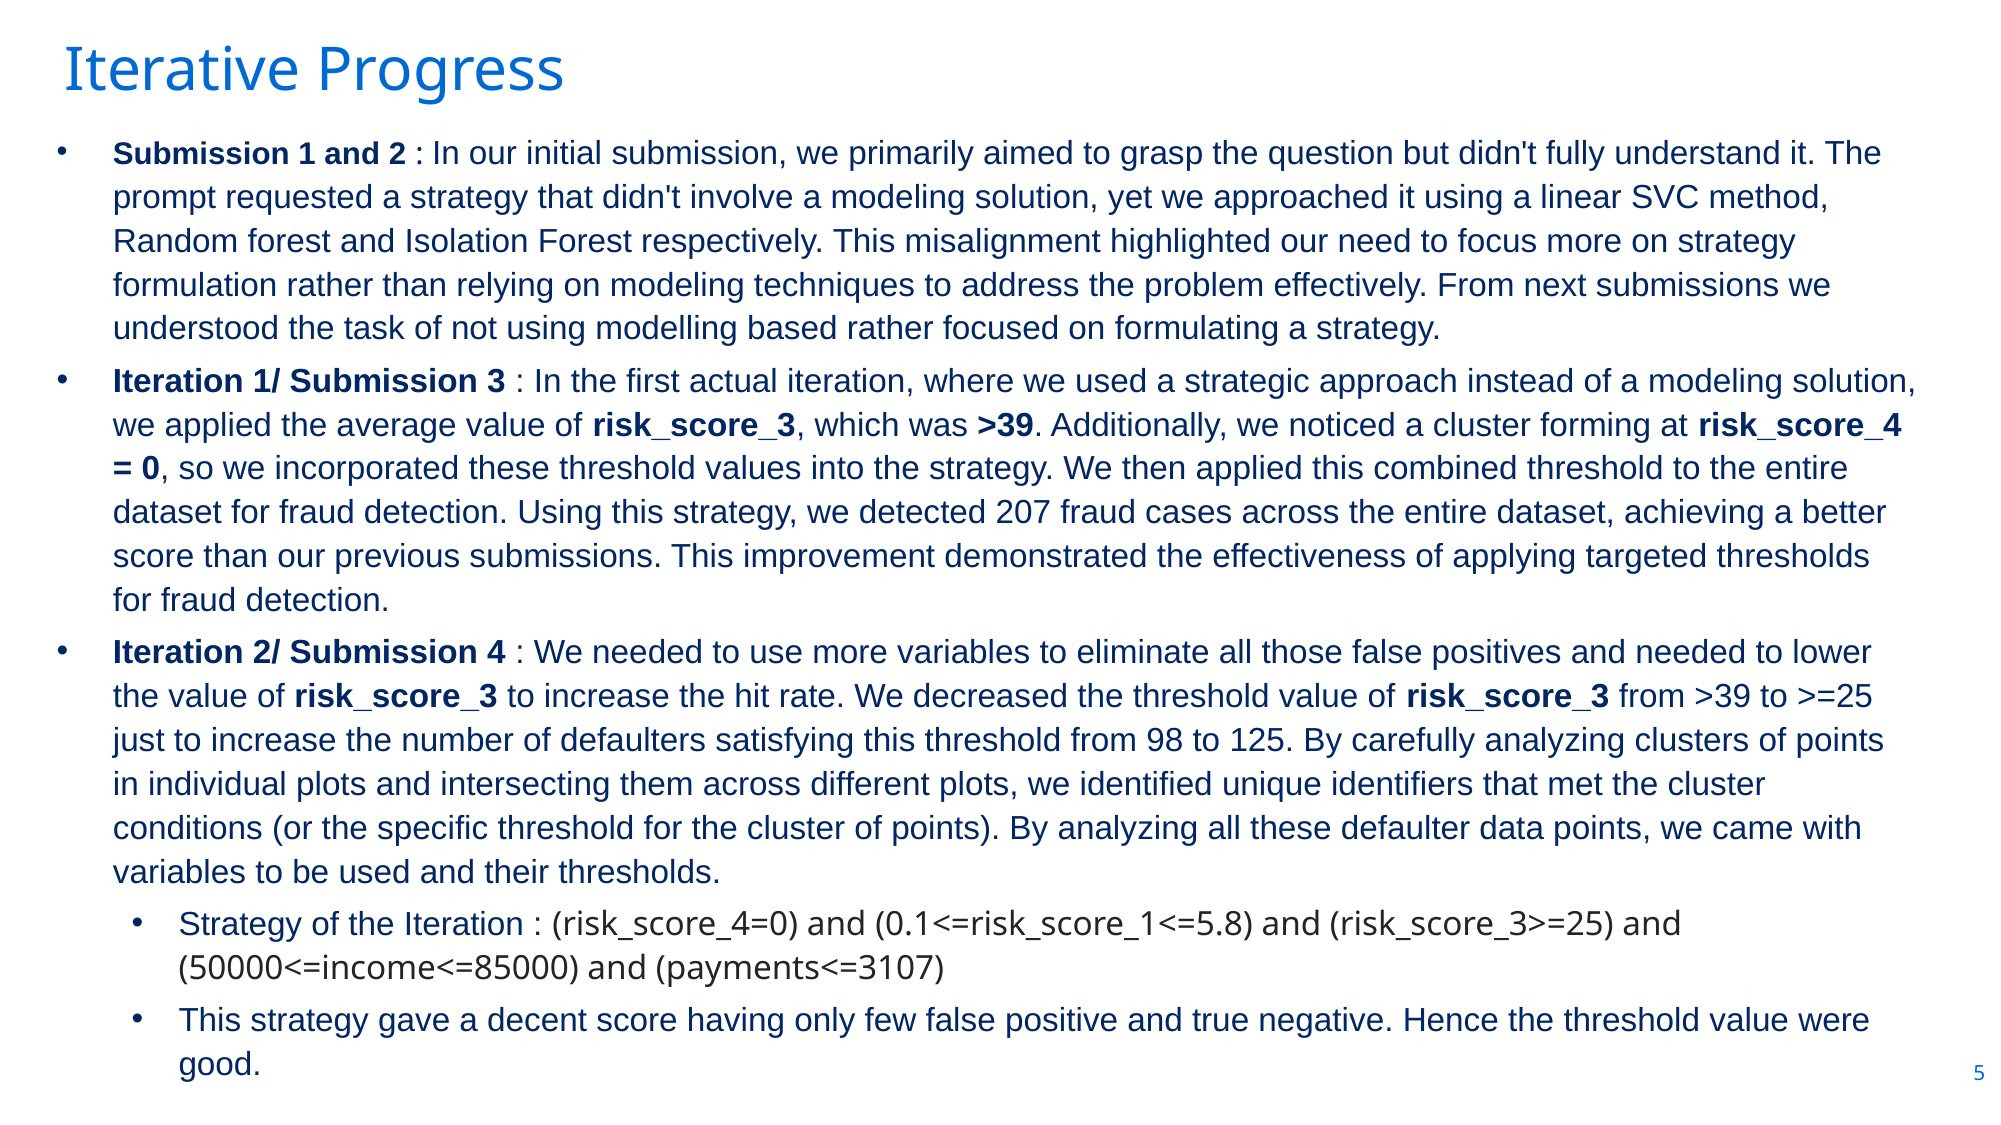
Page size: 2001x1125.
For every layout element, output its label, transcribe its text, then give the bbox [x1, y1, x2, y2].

slide_number 5 [1827, 1048, 2000, 1099]
text_box Submission 1 and 2 : In our initial submission, we primarily aimed to grasp the question but didn't fully understand it. The prompt requested a strategy that didn't involve a modeling solution, yet we approached it using a linear SVC method, Random forest and Isolation Forest respectively. This misalignment highlighted our need to focus more on strategy formulation rather than relying on modeling techniques to address the problem effectively. From next submissions we understood the task of not using modelling based rather focused on formulating a strategy. Iteration 1/ Submission 3 : In the first actual iteration, where we used a strategic approach instead of a modeling solution, we applied the average value of risk_score_3, which was >39. Additionally, we noticed a cluster forming at risk_score_4 = 0, so we incorporated these threshold values into the strategy. We then applied this combined threshold to the entire dataset for fraud detection. Using this strategy, we detected 207 fraud cases across the entire dataset, achieving a better score than our previous submissions. This improvement demonstrated the effectiveness of applying targeted thresholds for fraud detection. Iteration 2/ Submission 4 : We needed to use more variables to eliminate all those false positives and needed to lower the value of risk_score_3 to increase the hit rate. We decreased the threshold value of risk_score_3 from >39 to >=25 just to increase the number of defaulters satisfying this threshold from 98 to 125. By carefully analyzing clusters of points in individual plots and intersecting them across different plots, we identified unique identifiers that met the cluster conditions (or the specific threshold for the cluster of points). By analyzing all these defaulter data points, we came with variables to be used and their thresholds. Strategy of the Iteration : (risk_score_4=0) and (0.1<=risk_score_1<=5.8) and (risk_score_3>=25) and (50000<=income<=85000) and (payments<=3107) This strategy gave a decent score having only few false positive and true negative. Hence the threshold value were good. [41, 119, 1936, 1090]
chart [64, 376, 1309, 951]
text_box Iterative Progress [64, 42, 1865, 105]
